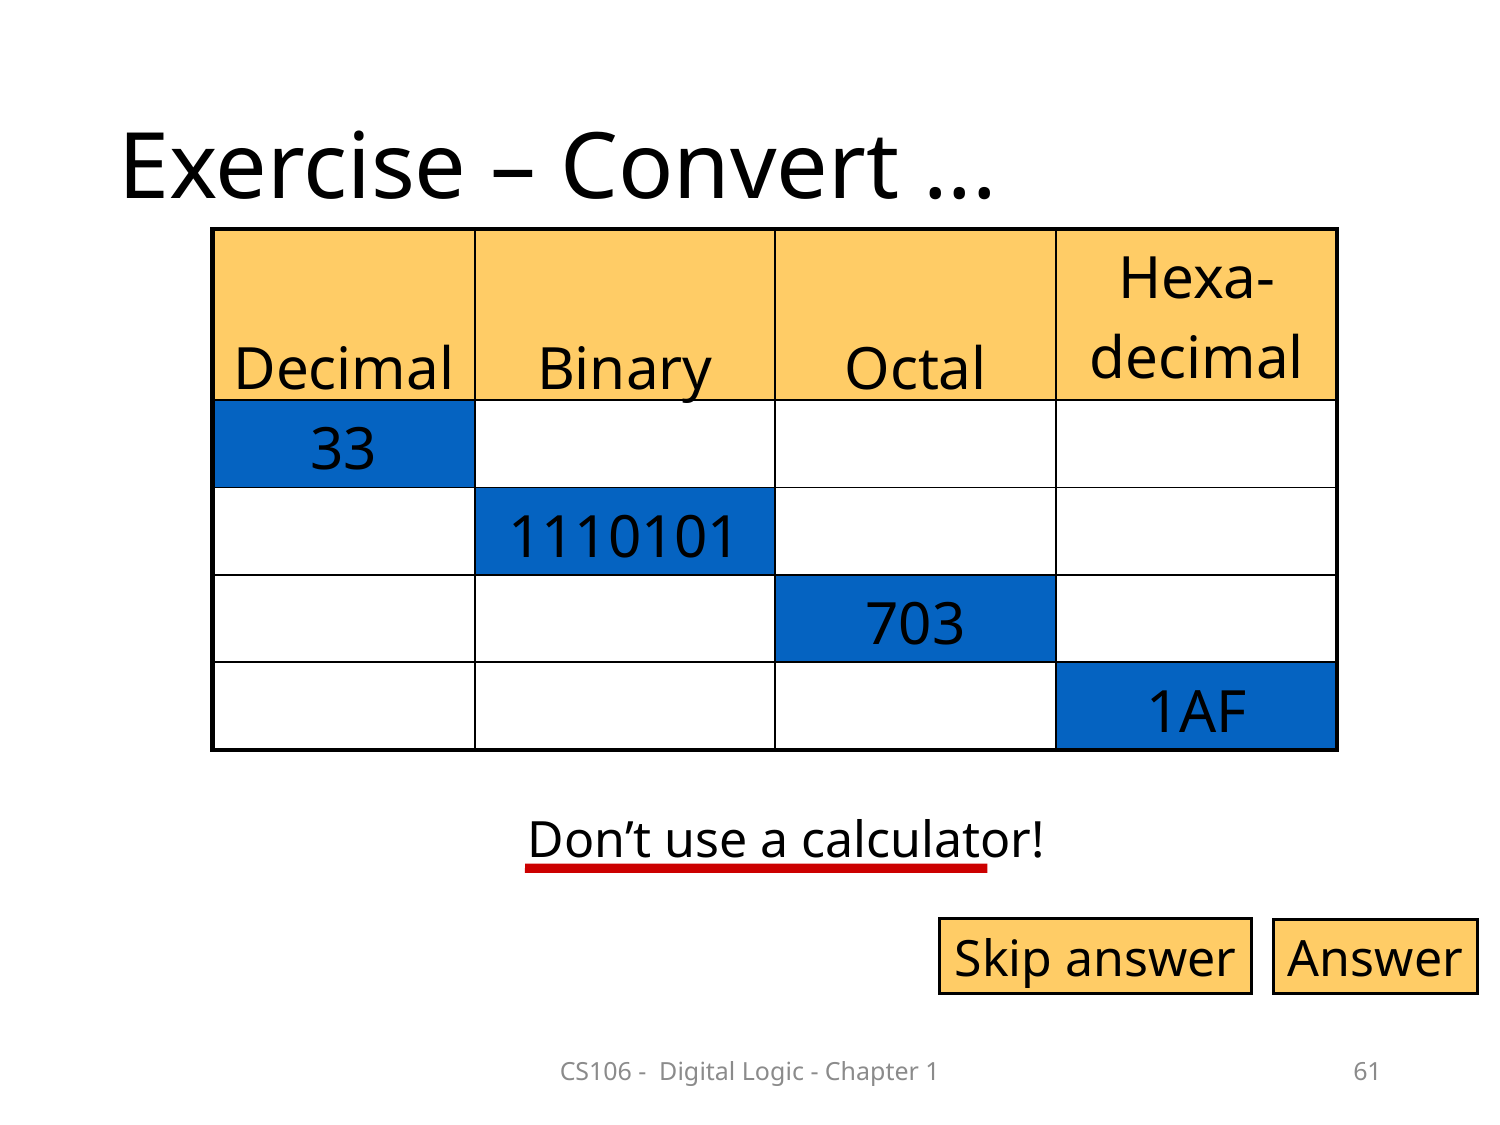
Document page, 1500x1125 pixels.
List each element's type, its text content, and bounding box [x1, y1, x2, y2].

table_cell [776, 401, 1055, 487]
title Exercise – Convert ... [103, 59, 1397, 278]
table_cell 1110101 [476, 488, 774, 574]
table_cell [776, 663, 1055, 748]
table_cell [215, 488, 474, 574]
table_cell [1057, 488, 1335, 574]
table_header Hexa- decimal [1057, 231, 1335, 399]
table_cell [476, 663, 774, 748]
table_cell [1057, 401, 1335, 487]
table_cell [776, 488, 1055, 574]
text_box Skip answer [939, 918, 1252, 994]
table_cell 1AF [1057, 663, 1335, 748]
text_box Answer [1273, 919, 1478, 994]
table_header Decimal [215, 231, 474, 399]
table_cell 703 [776, 576, 1055, 661]
table_cell 33 [215, 401, 474, 487]
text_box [513, 799, 1060, 876]
table_cell [215, 663, 474, 748]
footer CS106 - Digital Logic - Chapter 1 [496, 1042, 1004, 1103]
table_cell [476, 401, 774, 487]
table_header Octal [776, 231, 1055, 399]
table_cell [476, 576, 774, 661]
table_cell [215, 576, 474, 661]
table_header Binary [476, 231, 774, 399]
slide_number 61 [1059, 1042, 1397, 1103]
table_cell [1057, 576, 1335, 661]
